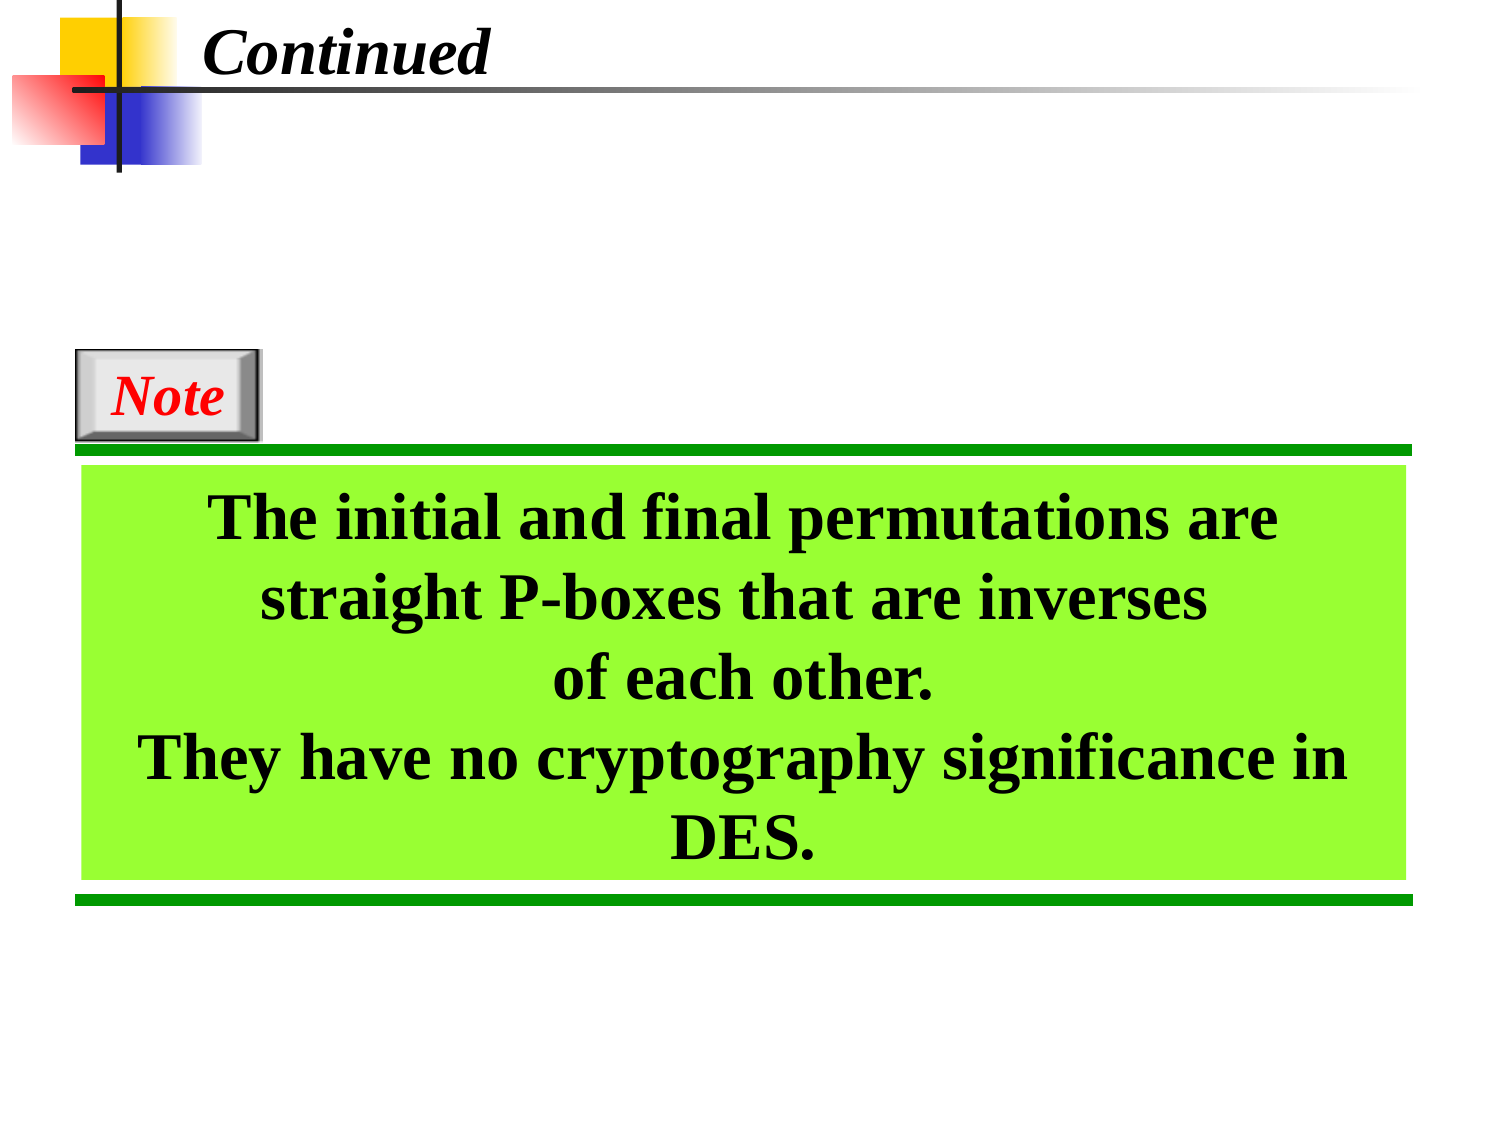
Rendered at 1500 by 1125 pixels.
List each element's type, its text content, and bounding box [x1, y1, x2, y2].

text_box [116, 0, 122, 87]
text_box [510, 87, 1423, 93]
text_box [80, 93, 116, 165]
text_box [122, 17, 177, 86]
text_box [141, 93, 202, 165]
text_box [74, 349, 263, 444]
text_box [122, 93, 141, 165]
text_box The initial and final permutations are straight P-boxes that are inverses of each other. They have no cryptography significance in DES. [81, 465, 1407, 880]
text_box [60, 17, 116, 86]
text_box [72, 87, 187, 93]
text_box [12, 75, 105, 145]
text_box Continued [187, 0, 510, 95]
text_box [116, 93, 122, 173]
